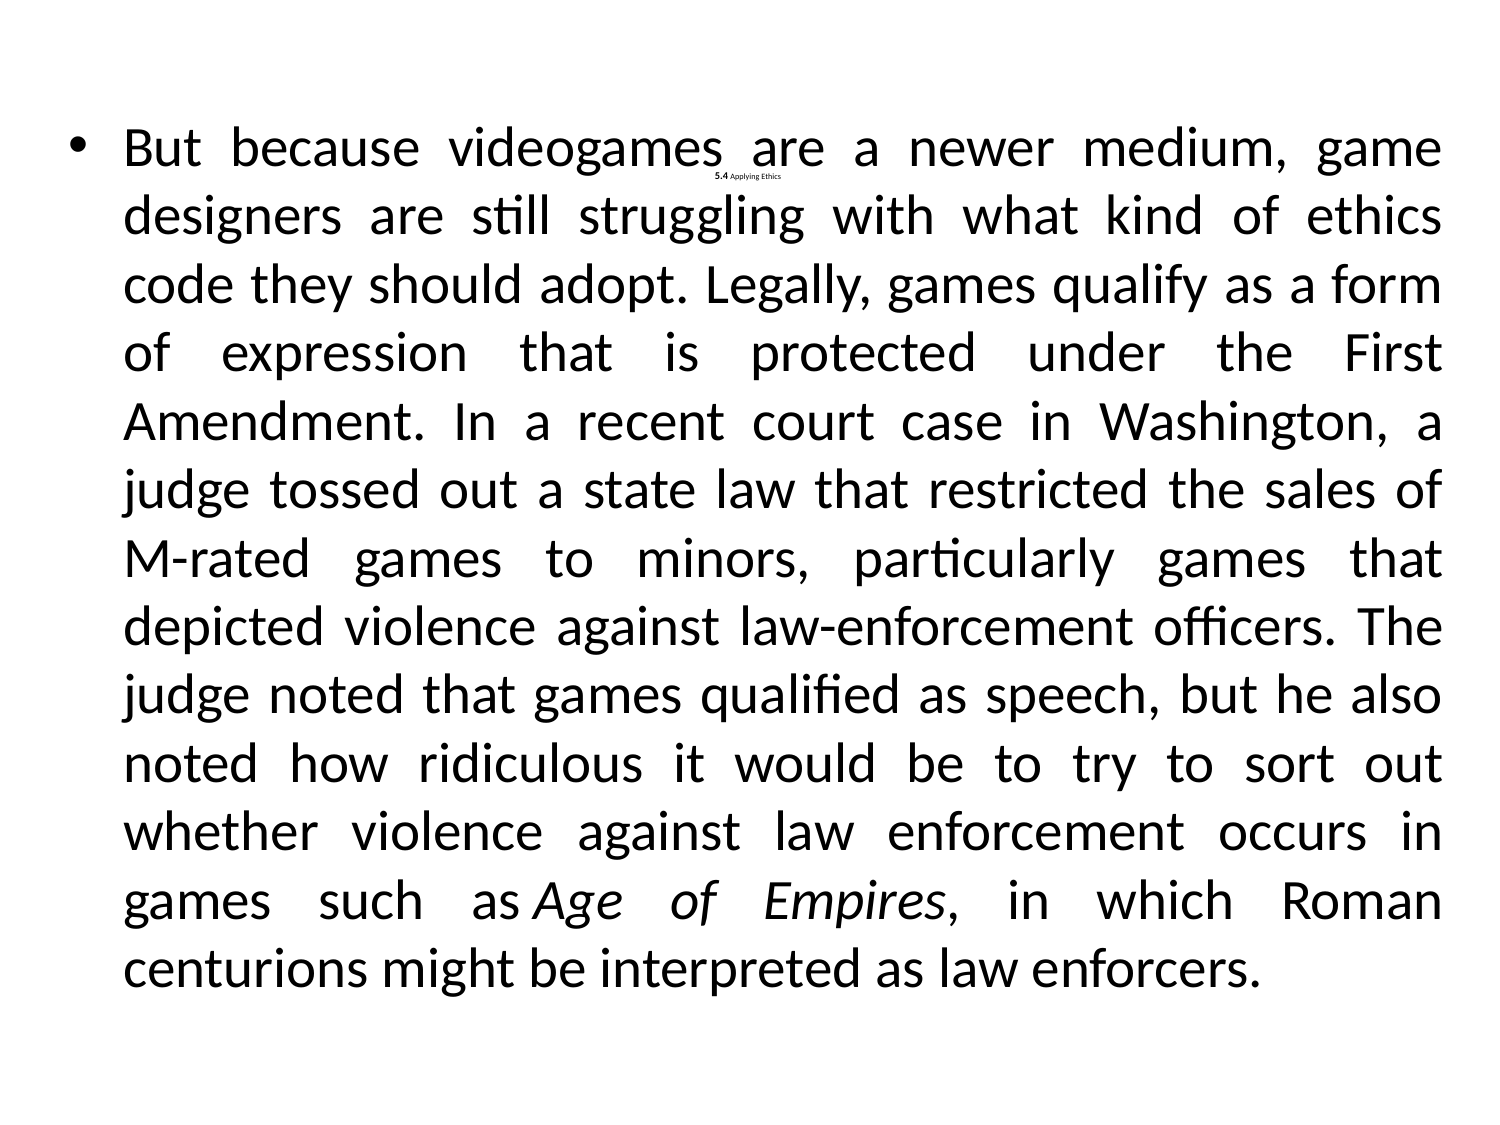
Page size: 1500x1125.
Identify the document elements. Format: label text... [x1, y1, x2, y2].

list But because videogames are a newer medium, game designers are still struggling with what kind of ethics code they should adopt. Legally, games qualify as a form of expression that is protected under the First Amendment. In a recent court case in Washington, a judge tossed out a state law that restricted the sales of M-rated games to minors, particularly games that depicted violence against law-enforcement officers. The judge noted that games qualified as speech, but he also noted how ridiculous it would be to try to sort out whether violence against law enforcement occurs in games such as Age of Empires, in which Roman centurions might be interpreted as law enforcers. [53, 101, 1459, 1094]
